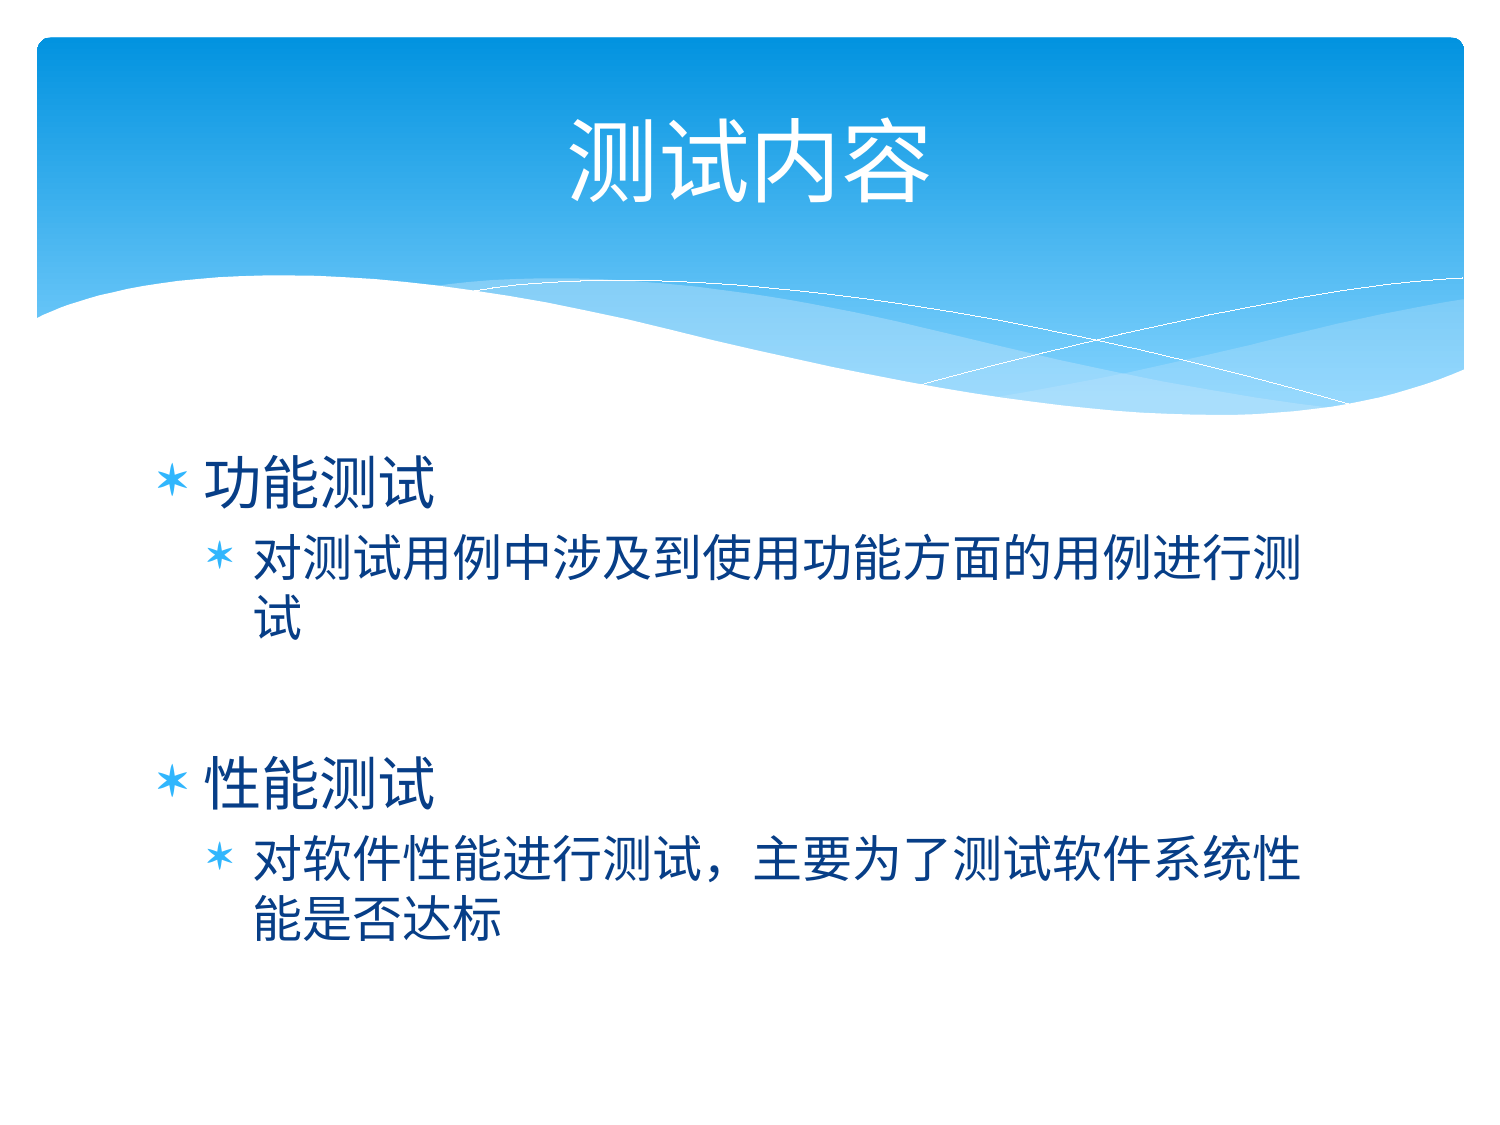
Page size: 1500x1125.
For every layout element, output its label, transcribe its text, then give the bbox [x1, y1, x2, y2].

title 测试内容 [75, 55, 1425, 261]
list 功能测试 对测试用例中涉及到使用功能方面的用例进行测试 性能测试 对软件性能进行测试，主要为了测试软件系统性能是否达标 [143, 438, 1359, 1005]
